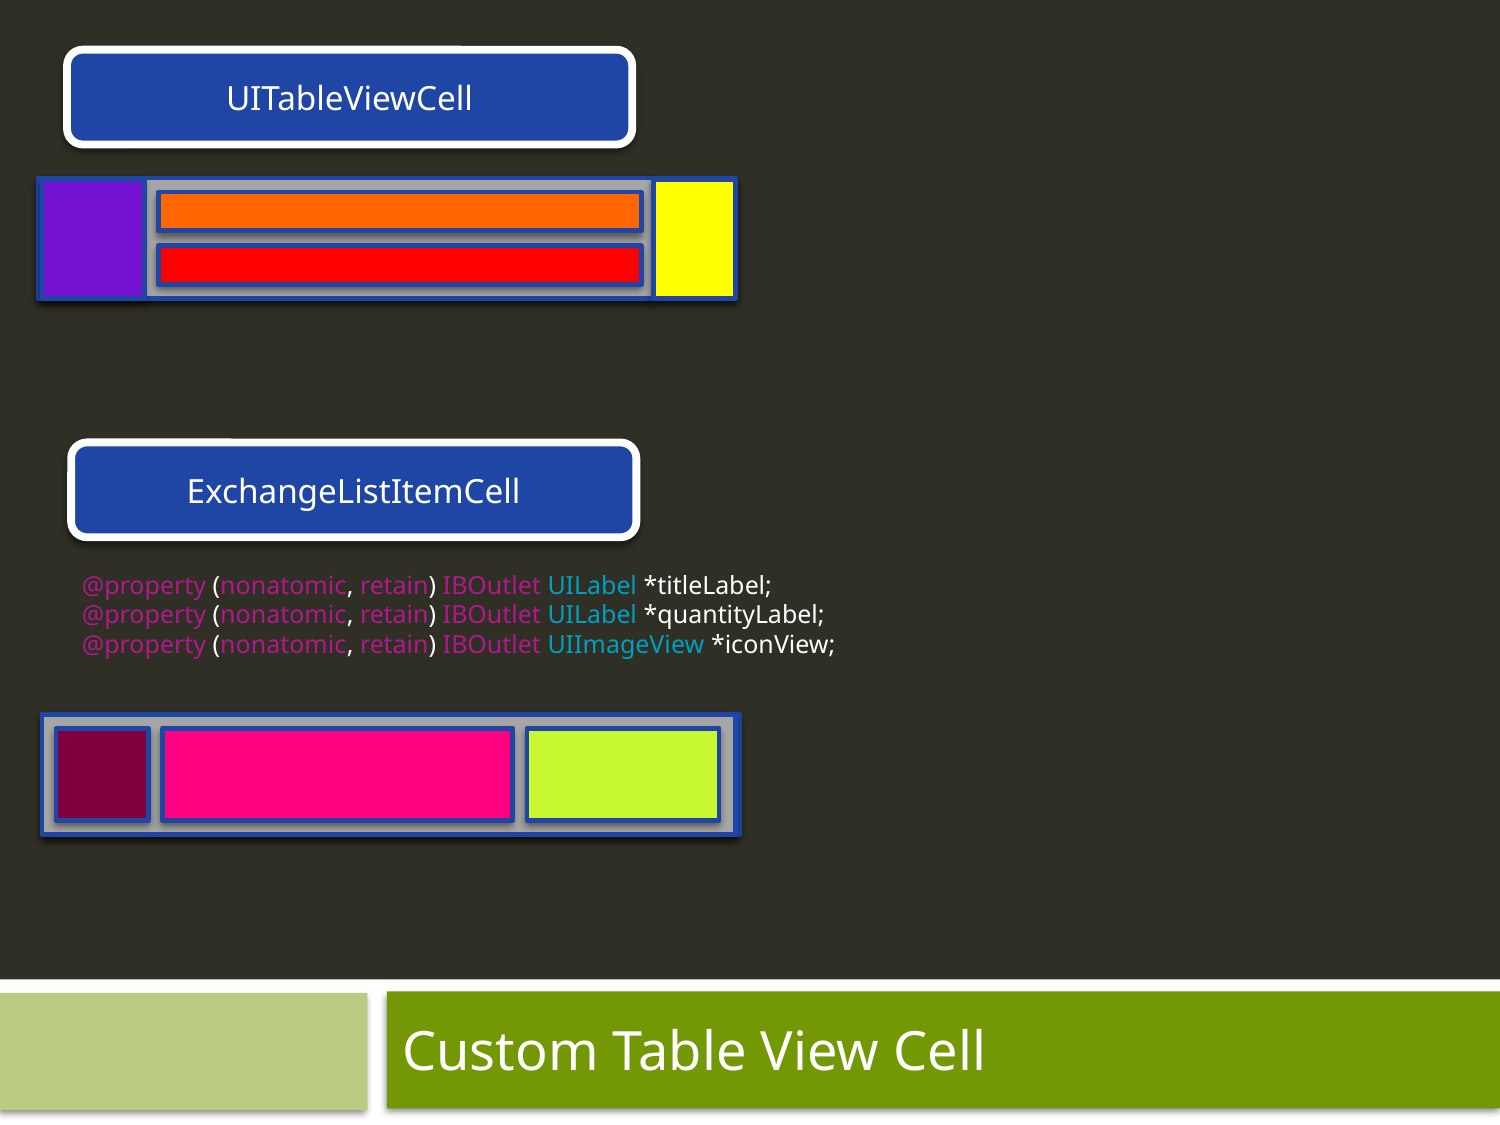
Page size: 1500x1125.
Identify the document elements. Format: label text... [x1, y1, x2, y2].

text_box @property (nonatomic, retain) IBOutlet UILabel *titleLabel; @property (nonatomic, retain) IBOutlet UILabel *quantityLabel; @property (nonatomic, retain) IBOutlet UIImageView *iconView; [67, 561, 1435, 667]
subtitle Custom Table View Cell [387, 992, 1488, 1105]
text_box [37, 177, 736, 299]
text_box ExchangeListItemCell [67, 438, 641, 542]
text_box UITableViewCell [63, 45, 637, 149]
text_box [41, 713, 740, 835]
